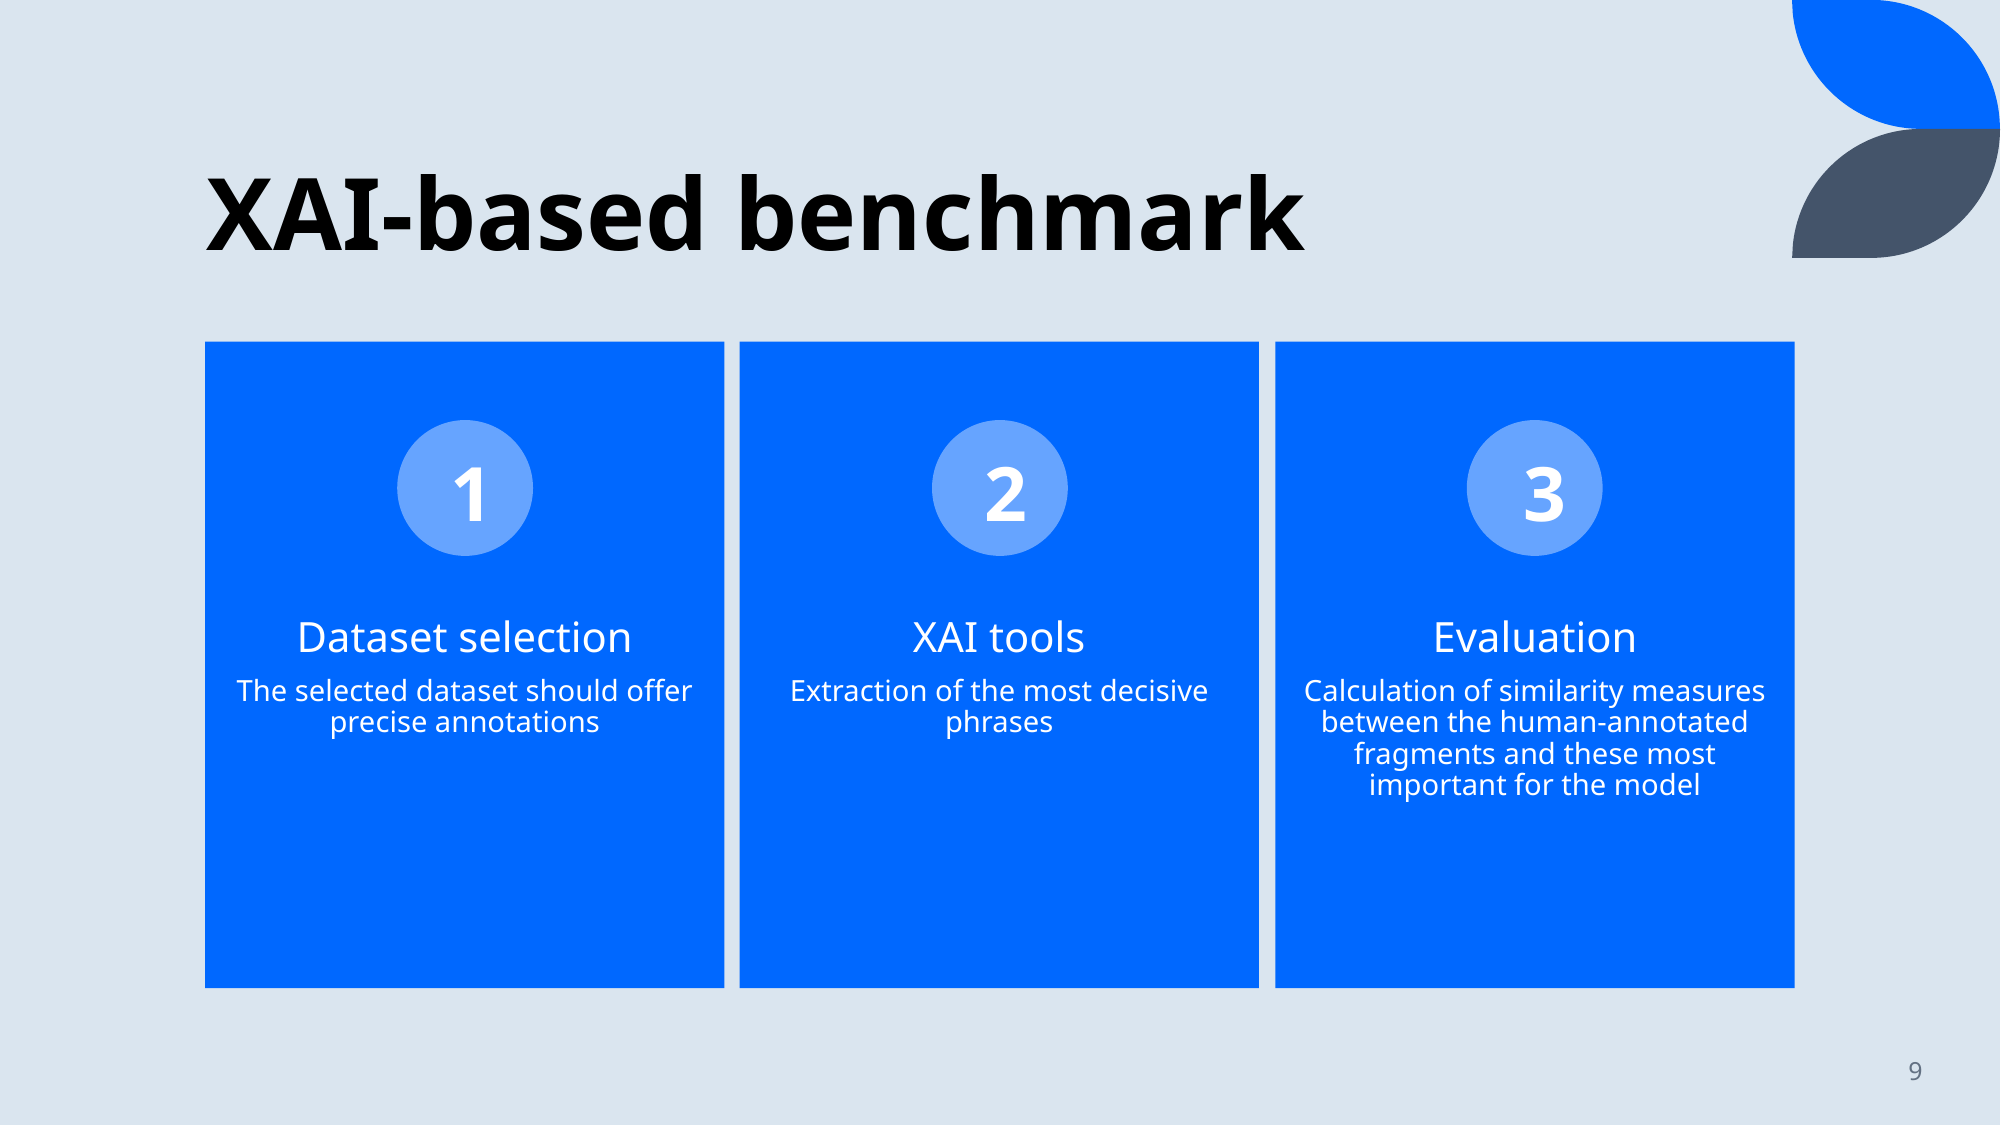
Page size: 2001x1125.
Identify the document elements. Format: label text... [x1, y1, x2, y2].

title XAI-based benchmark [191, 62, 1796, 280]
slide_number 9 [1665, 1042, 1938, 1103]
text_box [205, 341, 1795, 989]
